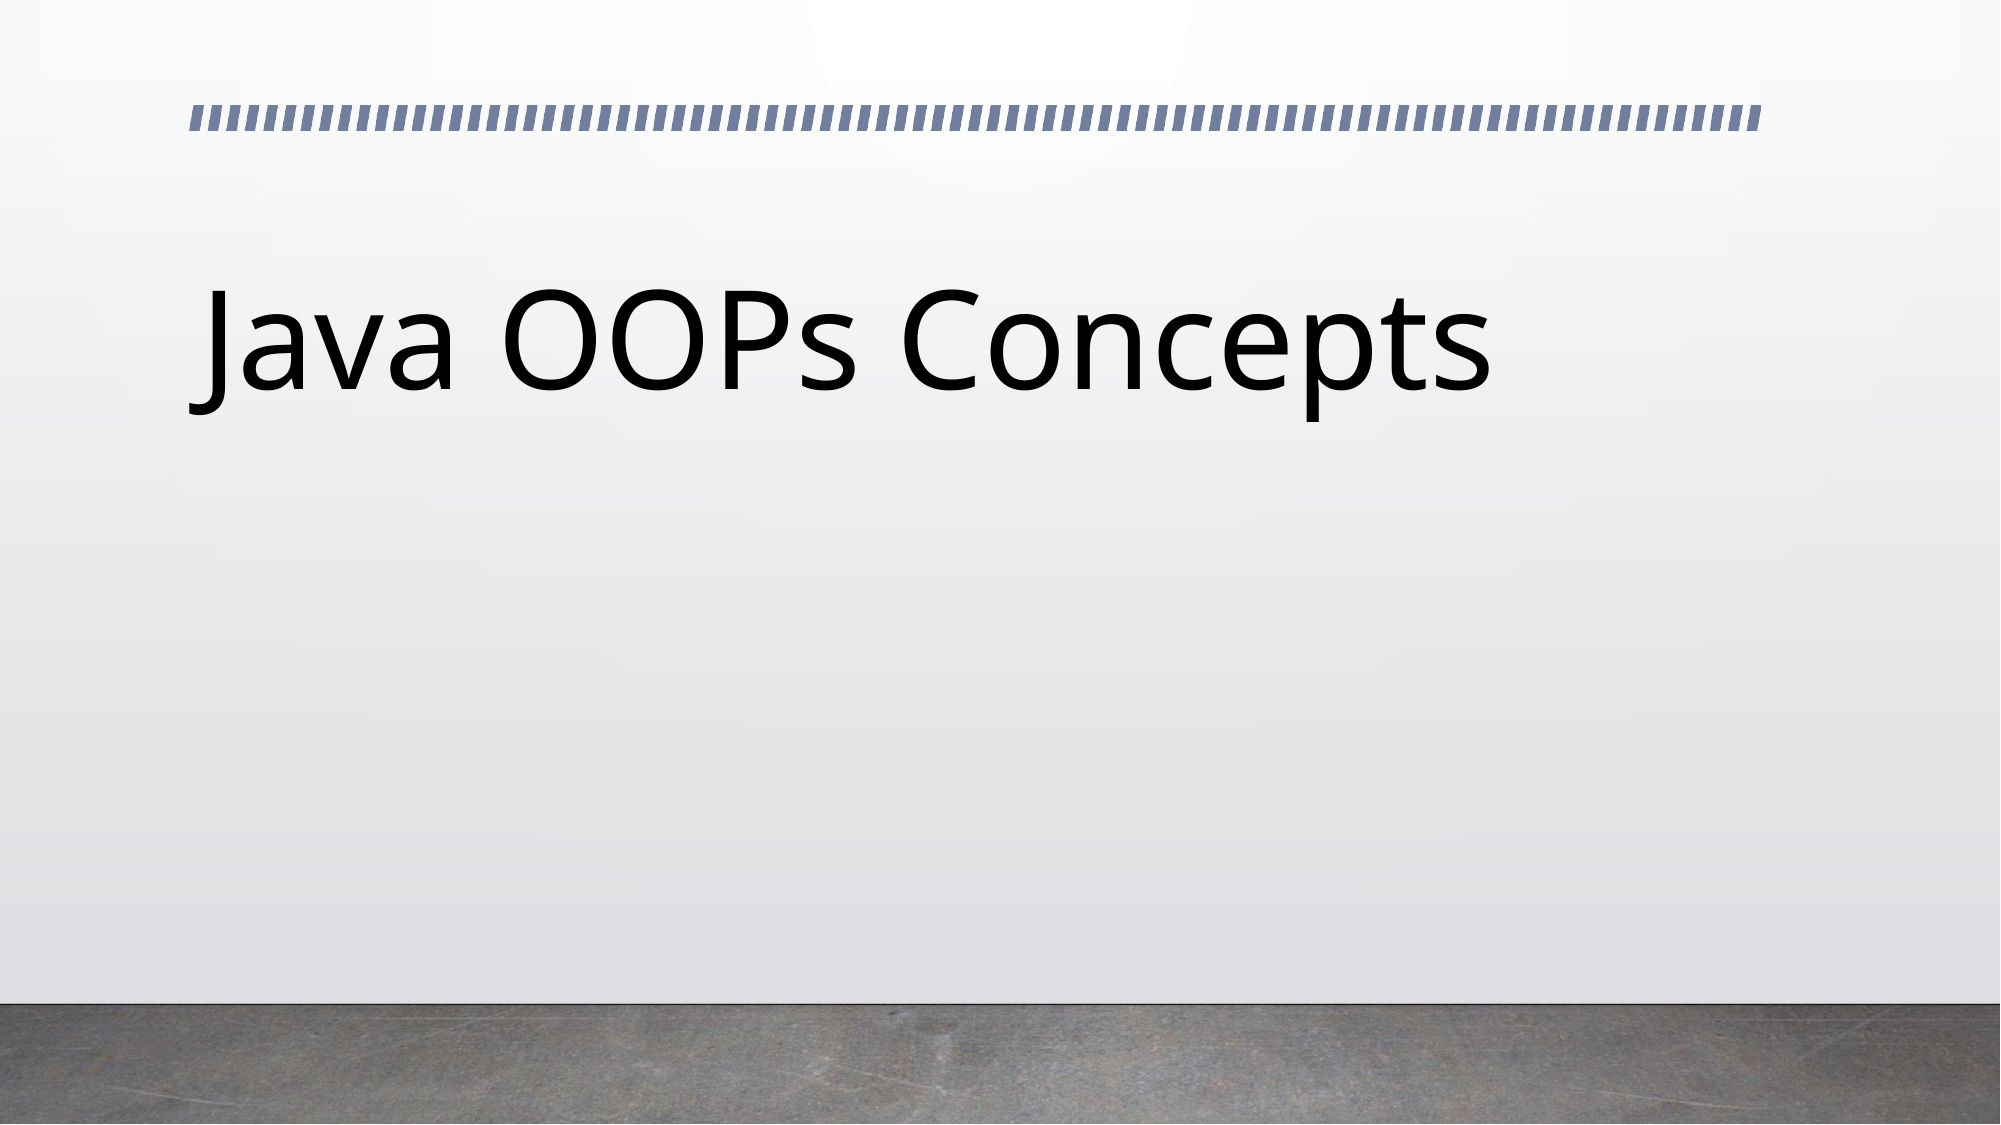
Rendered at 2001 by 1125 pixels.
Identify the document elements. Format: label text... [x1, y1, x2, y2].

picture [0, 1004, 2000, 1124]
title Java OOPs Concepts [185, 155, 1602, 585]
